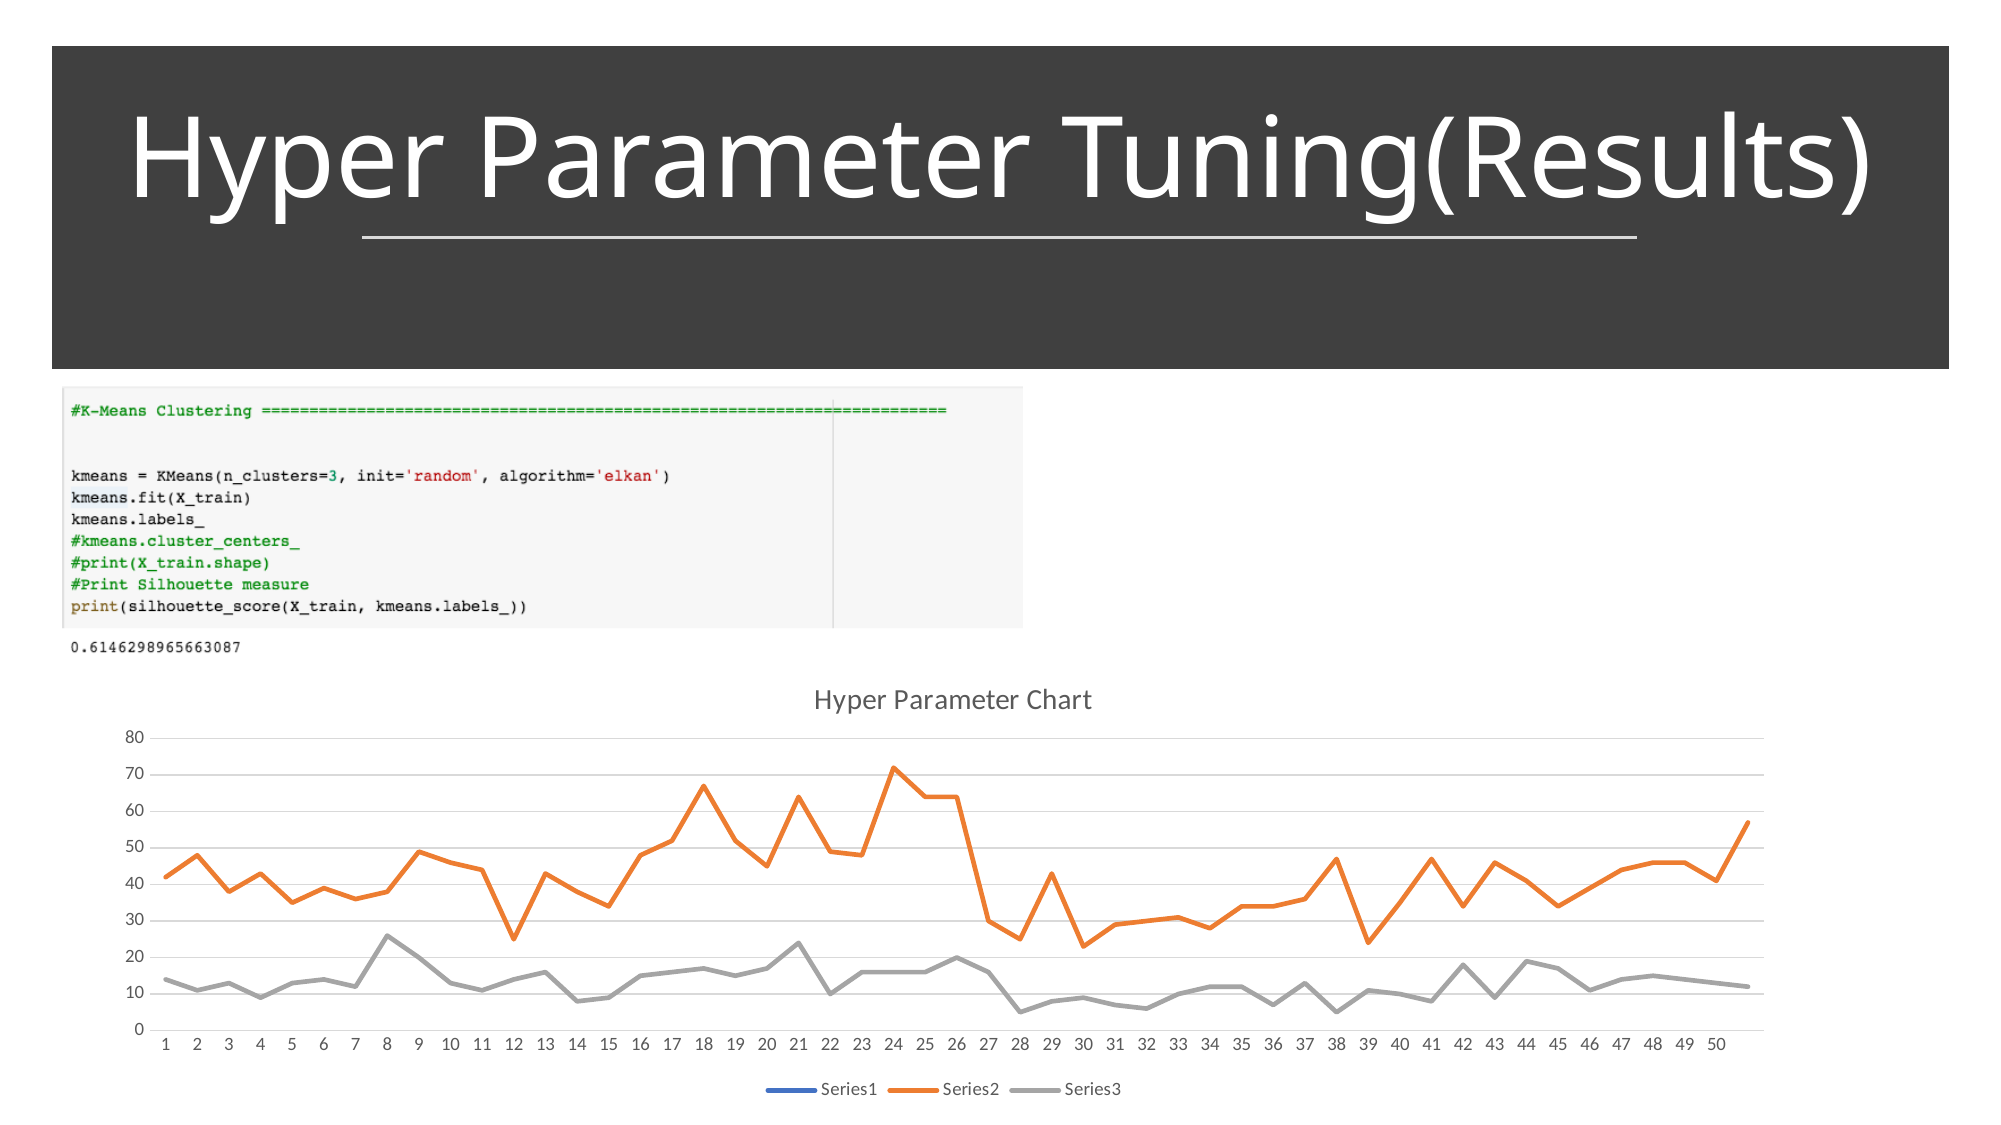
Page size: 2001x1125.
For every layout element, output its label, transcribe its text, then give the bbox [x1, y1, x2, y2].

text_box [61, 55, 1939, 360]
title Hyper Parameter Tuning(Results) [86, 76, 1914, 230]
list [61, 386, 1023, 666]
chart [90, 655, 1798, 1106]
